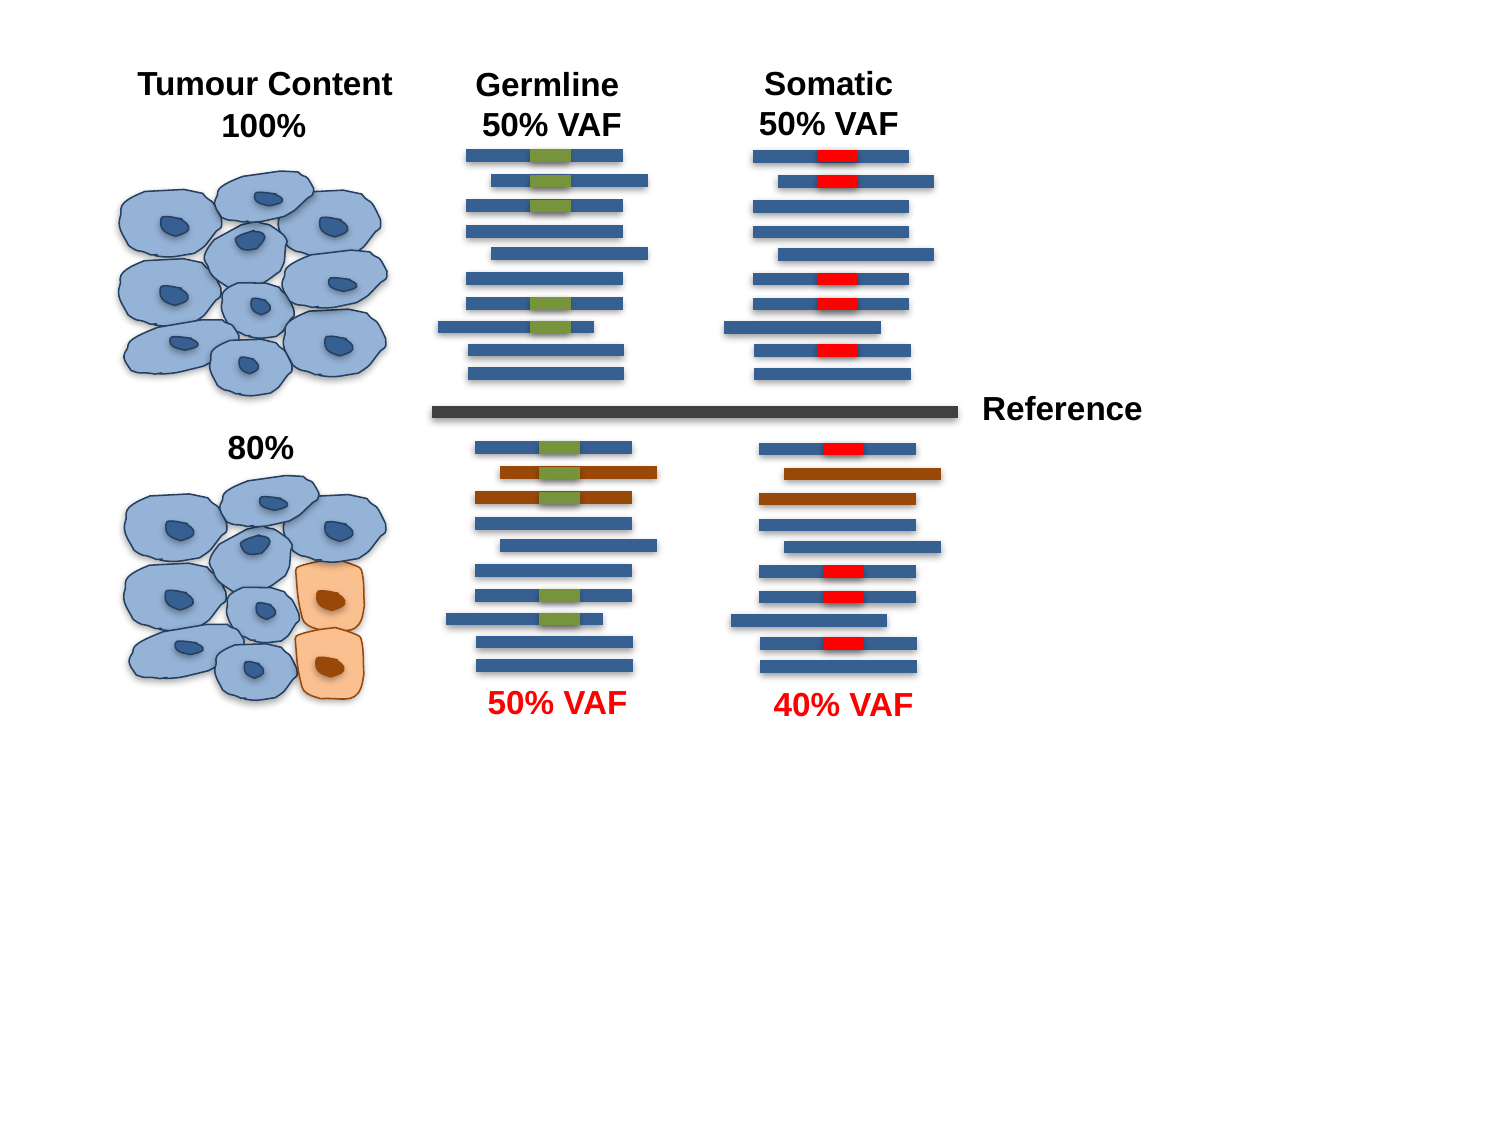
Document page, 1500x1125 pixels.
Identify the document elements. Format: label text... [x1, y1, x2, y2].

text_box Somatic 50% VAF [743, 54, 914, 150]
text_box Germline 50% VAF [458, 55, 637, 151]
text_box Reference [967, 379, 1158, 435]
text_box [125, 474, 384, 703]
text_box Tumour Content [122, 54, 408, 110]
text_box 80% [212, 418, 310, 473]
text_box 100% [206, 96, 322, 152]
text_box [119, 169, 387, 399]
text_box 50% VAF [472, 673, 643, 729]
text_box 40% VAF [758, 676, 929, 731]
